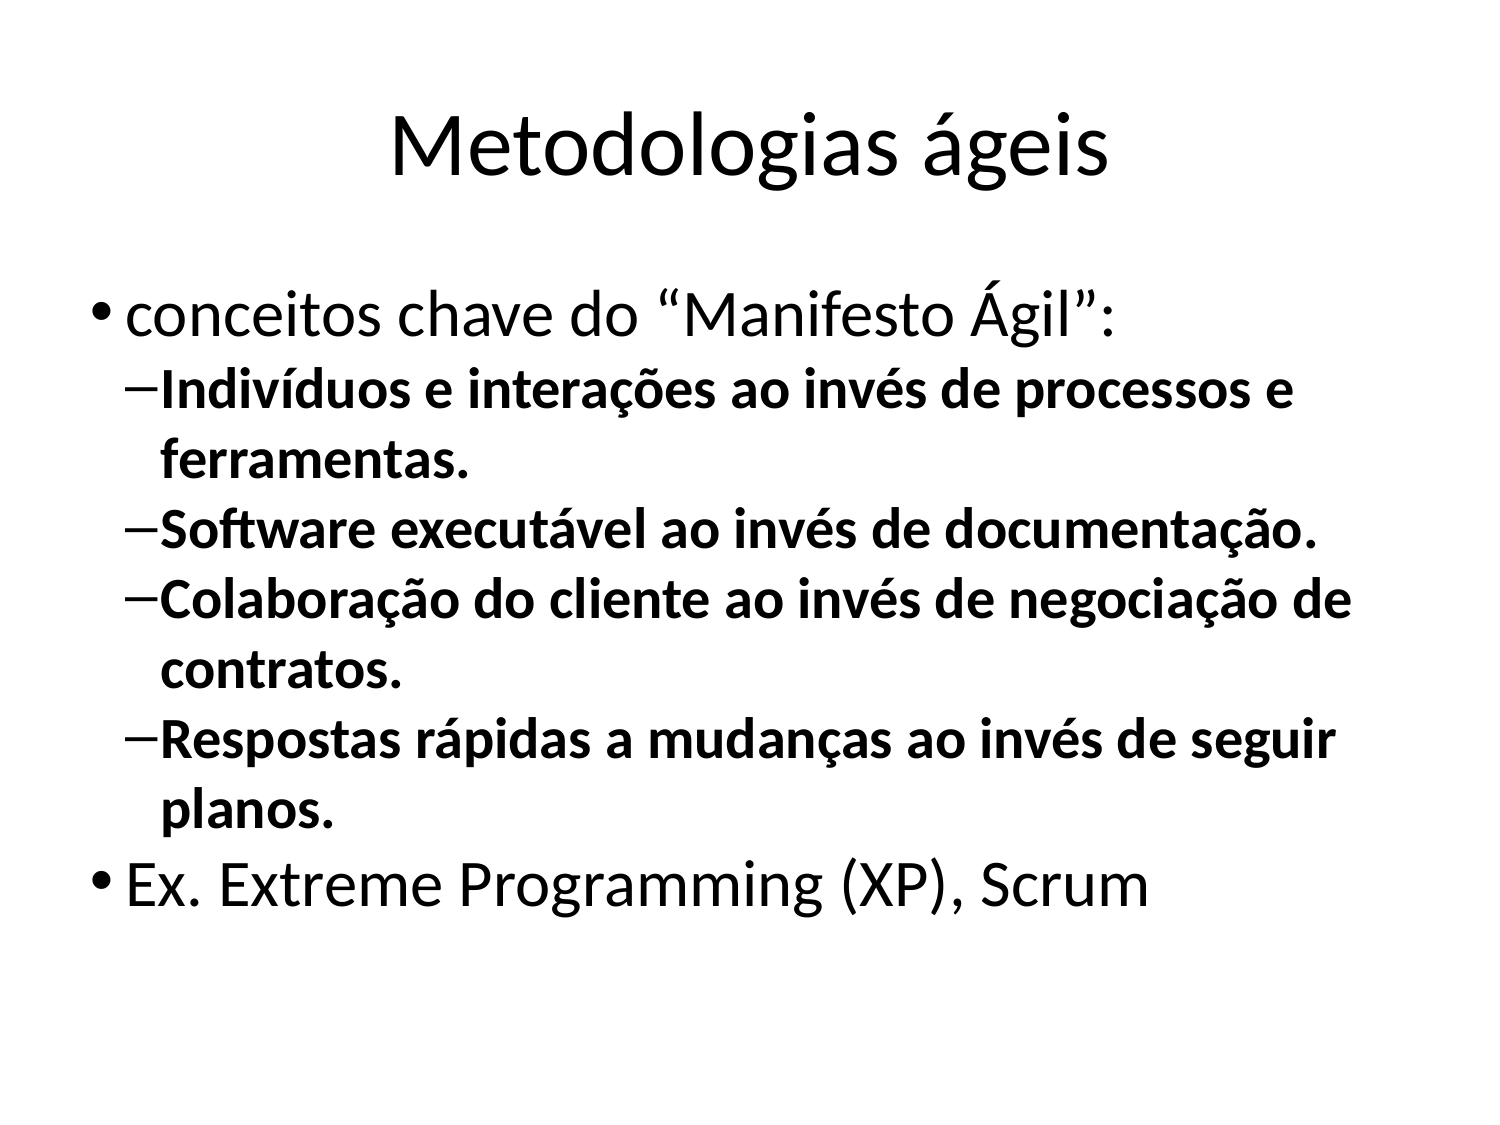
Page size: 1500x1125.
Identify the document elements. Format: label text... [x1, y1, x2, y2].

text_box Metodologias ágeis [75, 45, 1425, 233]
text_box conceitos chave do “Manifesto Ágil”: Indivíduos e interações ao invés de processos e ferramentas. Software executável ao invés de documentação. Colaboração do cliente ao invés de negociação de contratos. Respostas rápidas a mudanças ao invés de seguir planos. Ex. Extreme Programming (XP), Scrum [75, 262, 1425, 1005]
